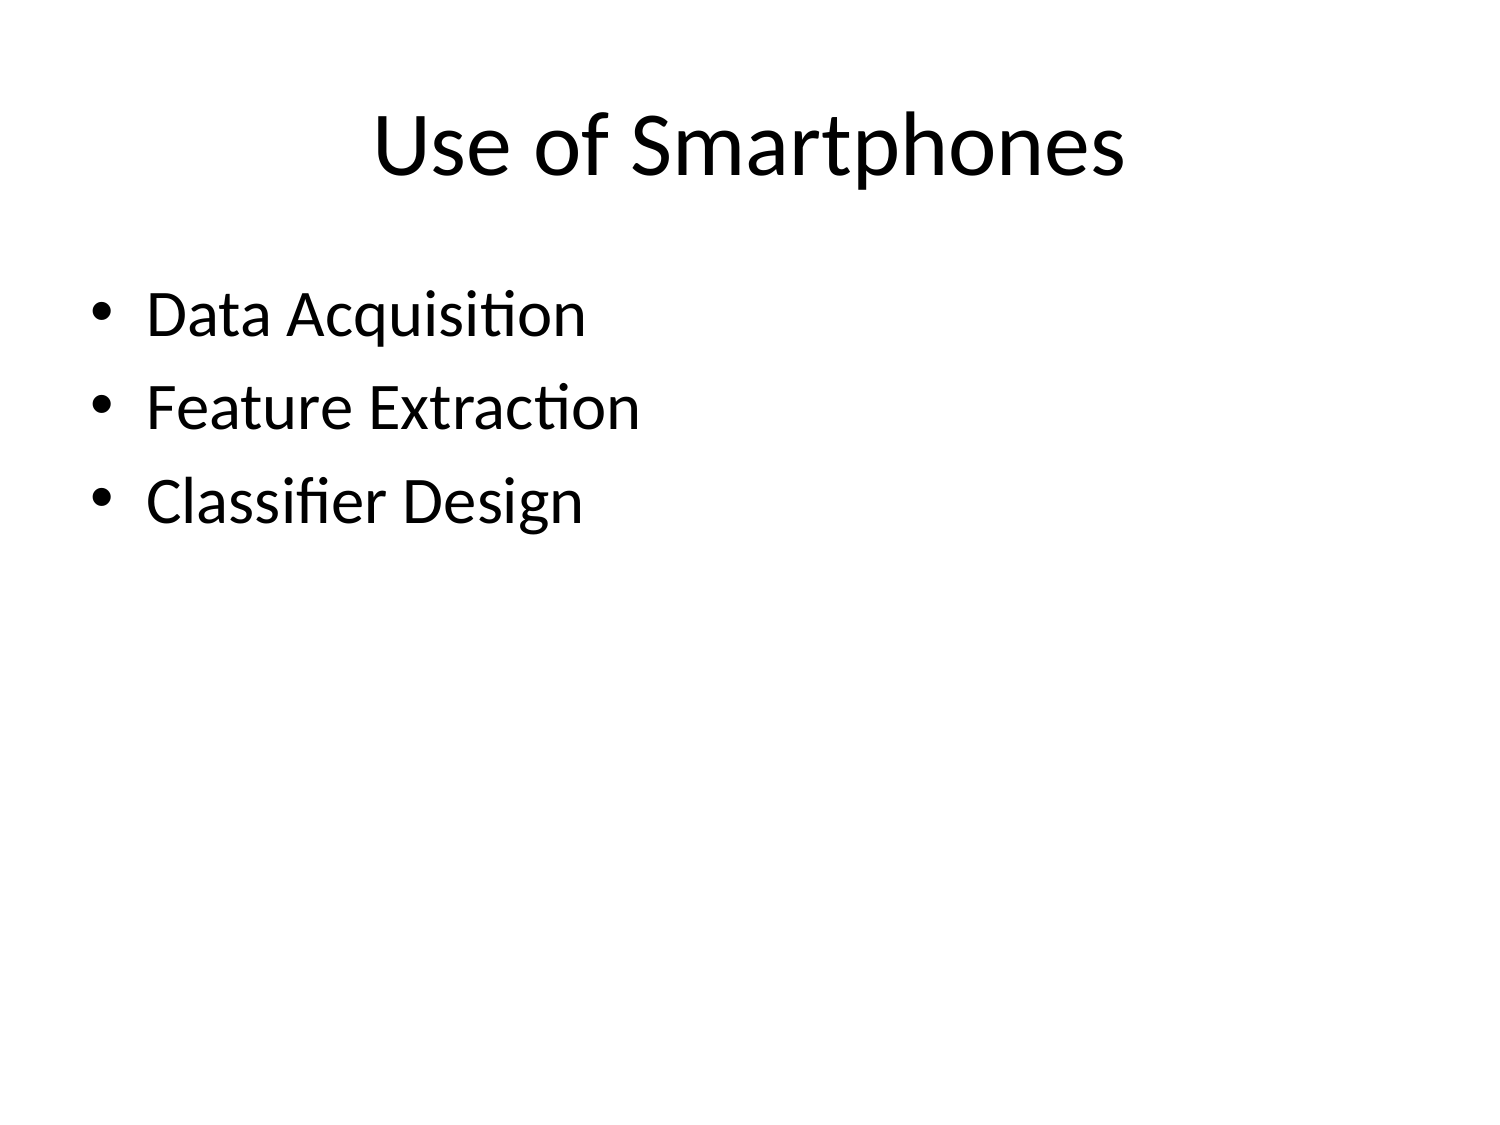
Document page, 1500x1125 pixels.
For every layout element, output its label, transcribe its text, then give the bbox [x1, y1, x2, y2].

list Data Acquisition Feature Extraction Classifier Design [75, 262, 1425, 1005]
title Use of Smartphones [75, 45, 1425, 233]
